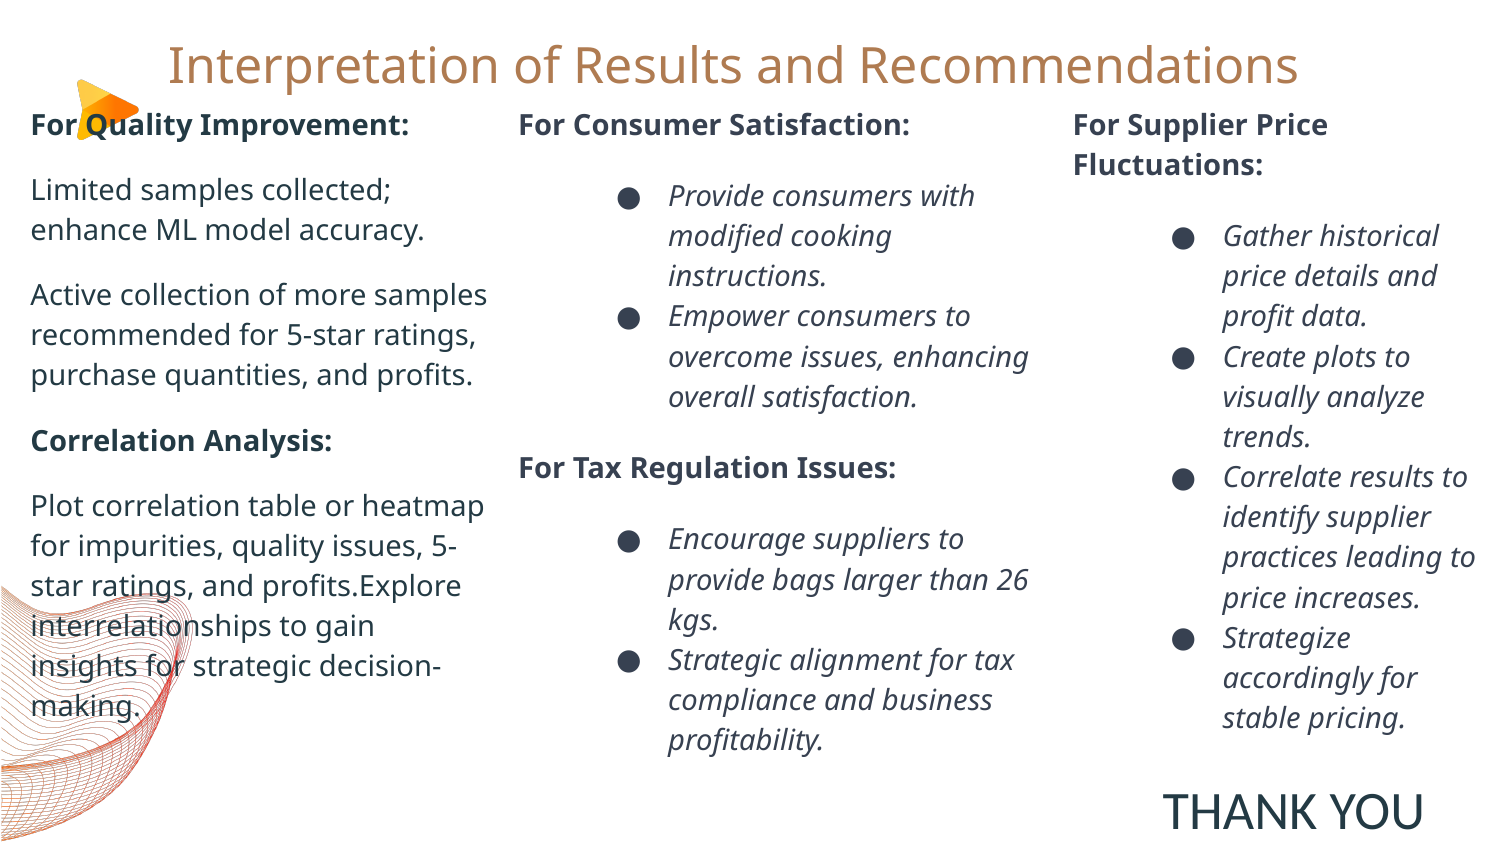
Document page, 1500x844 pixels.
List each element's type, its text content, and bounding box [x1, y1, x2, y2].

subtitle For Consumer Satisfaction: Provide consumers with modified cooking instructions. Empower consumers to overcome issues, enhancing overall satisfaction. For Tax Regulation Issues: Encourage suppliers to provide bags larger than 26 kgs. Strategic alignment for tax compliance and business profitability. [503, 149, 1057, 378]
subtitle For Supplier Price Fluctuations: Gather historical price details and profit data. Create plots to visually analyze trends. Correlate results to identify supplier practices leading to price increases. Strategize accordingly for stable pricing. THANK YOU [1057, 85, 1500, 811]
subtitle For Quality Improvement: Limited samples collected; enhance ML model accuracy. Active collection of more samples recommended for 5-star ratings, purchase quantities, and profits. Correlation Analysis: Plot correlation table or heatmap for impurities, quality issues, 5-star ratings, and profits.Explore interrelationships to gain insights for strategic decision-making. [15, 85, 504, 844]
title Interpretation of Results and Recommendations [153, 0, 1464, 149]
picture [76, 78, 139, 85]
picture [1, 518, 15, 844]
